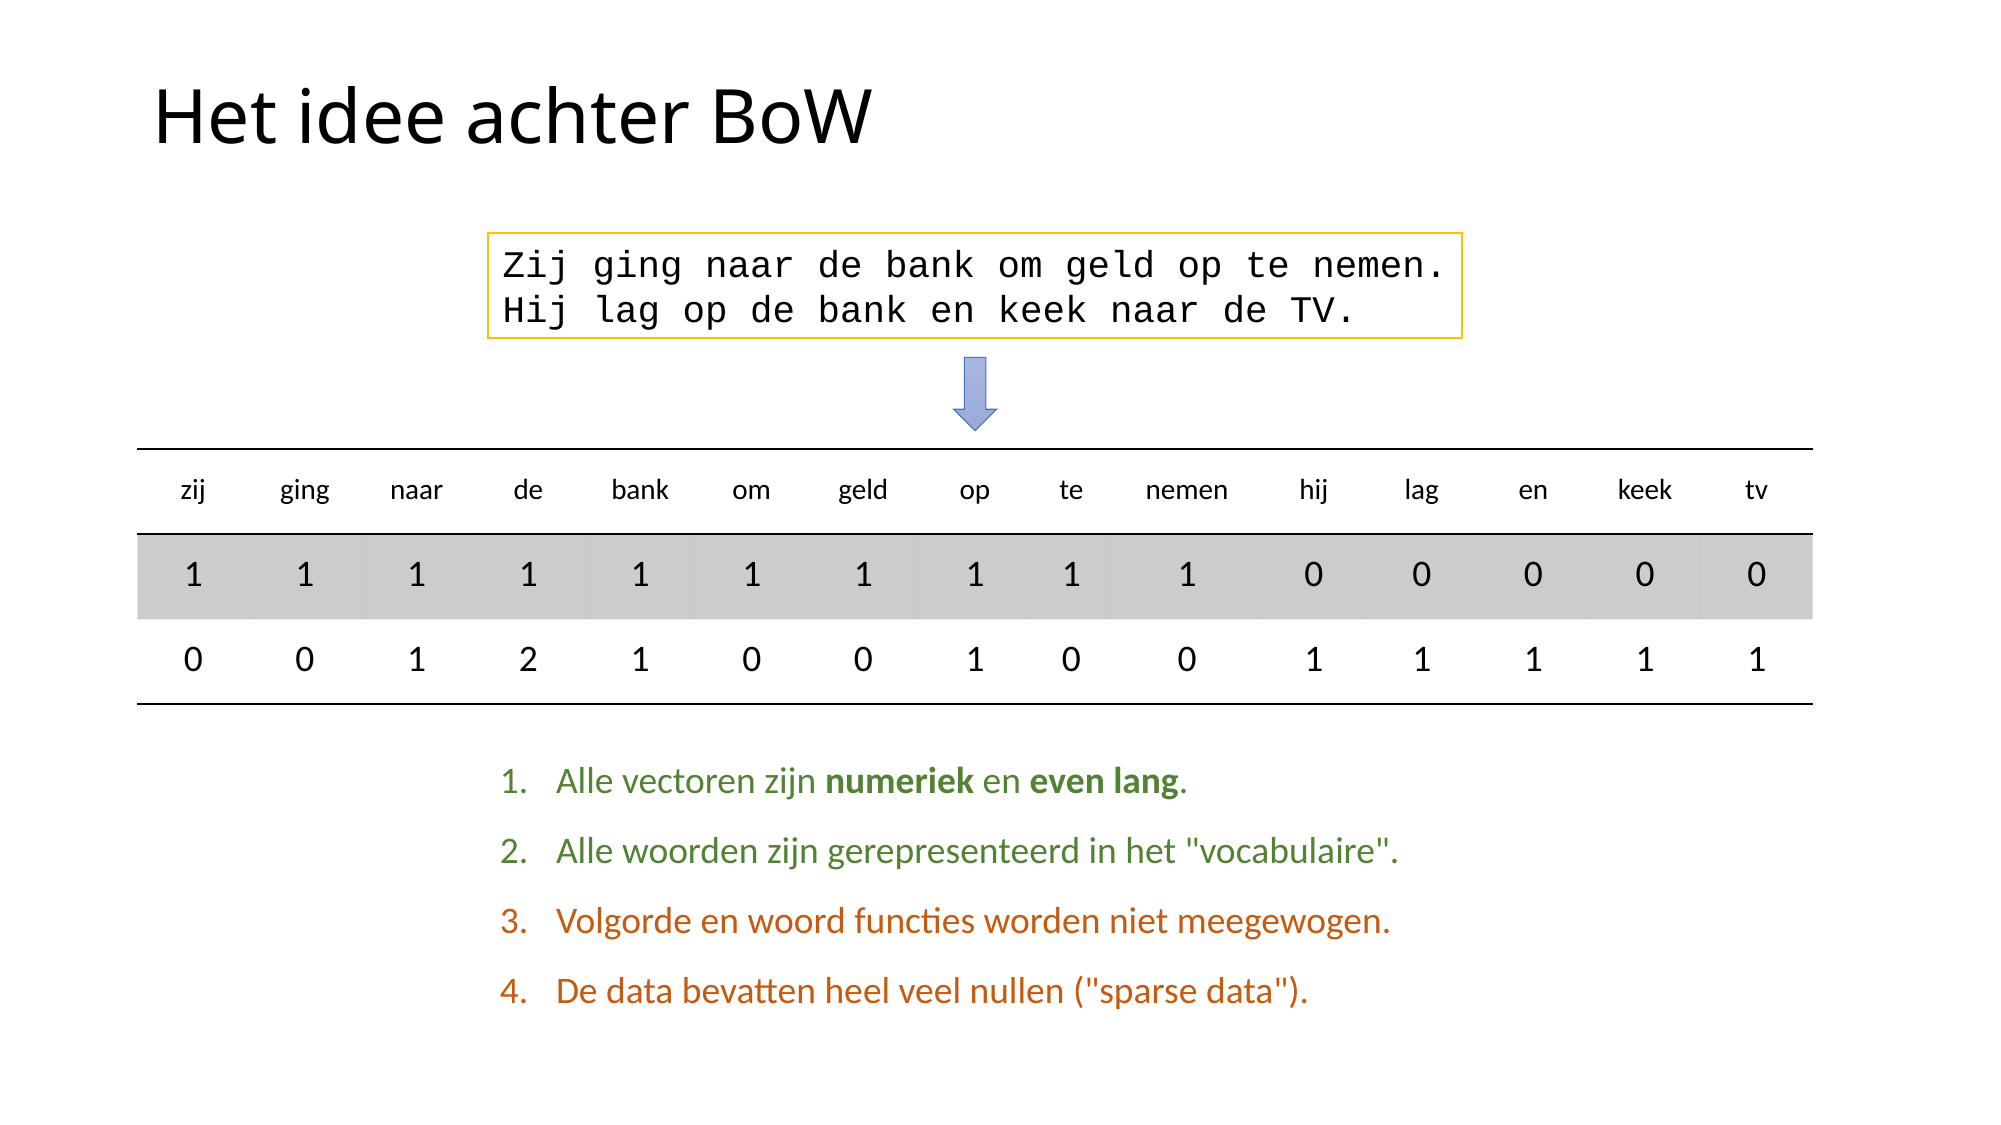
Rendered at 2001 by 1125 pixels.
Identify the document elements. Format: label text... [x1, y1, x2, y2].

text_box [952, 356, 998, 432]
table_header lag [1366, 450, 1478, 533]
table_header tv [1701, 450, 1813, 533]
table_header keek [1589, 450, 1701, 533]
table_cell 1 [1366, 619, 1478, 703]
text_box Alle vectoren zijn numeriek en even lang. Alle woorden zijn gerepresenteerd in het "vocabulaire". Volgorde en woord functies worden niet meegewogen. De data bevatten heel veel nullen ("sparse data"). [485, 748, 1466, 1019]
table_cell 2 [473, 619, 584, 703]
table_cell 0 [137, 619, 249, 703]
table_cell 0 [1031, 619, 1112, 703]
table_header op [919, 450, 1031, 533]
table_header naar [361, 450, 473, 533]
table_cell 1 [361, 535, 473, 619]
table_header de [473, 450, 584, 533]
table_cell 1 [1589, 619, 1701, 703]
table_header nemen [1112, 450, 1262, 533]
table_cell 0 [1262, 535, 1366, 619]
table_header geld [808, 450, 919, 533]
table_header hij [1262, 450, 1366, 533]
table_header ging [249, 450, 361, 533]
table_cell 1 [137, 535, 249, 619]
table_cell 1 [361, 619, 473, 703]
table_cell 1 [919, 535, 1031, 619]
table_header bank [584, 450, 696, 533]
table_cell 1 [1262, 619, 1366, 703]
table_cell 0 [696, 619, 808, 703]
table_cell 1 [1031, 535, 1112, 619]
table_header zij [137, 450, 249, 533]
table_cell 0 [249, 619, 361, 703]
table_cell 1 [584, 619, 696, 703]
text_box Zij ging naar de bank om geld op te nemen. Hij lag op de bank en keek naar de TV. [487, 232, 1463, 339]
table_cell 0 [1478, 535, 1589, 619]
table_cell 1 [808, 535, 919, 619]
table_cell 1 [249, 535, 361, 619]
table_cell 1 [696, 535, 808, 619]
table_cell 0 [1701, 535, 1813, 619]
table_cell 1 [1701, 619, 1813, 703]
table_cell 1 [1478, 619, 1589, 703]
table_cell 0 [1366, 535, 1478, 619]
table_cell 1 [473, 535, 584, 619]
table_cell 1 [584, 535, 696, 619]
table_header om [696, 450, 808, 533]
table_cell 1 [1112, 535, 1262, 619]
table_cell 1 [919, 619, 1031, 703]
table_cell 0 [808, 619, 919, 703]
table_header te [1031, 450, 1112, 533]
title Het idee achter BoW [137, 59, 1863, 178]
table_header en [1478, 450, 1589, 533]
table_cell 0 [1589, 535, 1701, 619]
table_cell 0 [1112, 619, 1262, 703]
